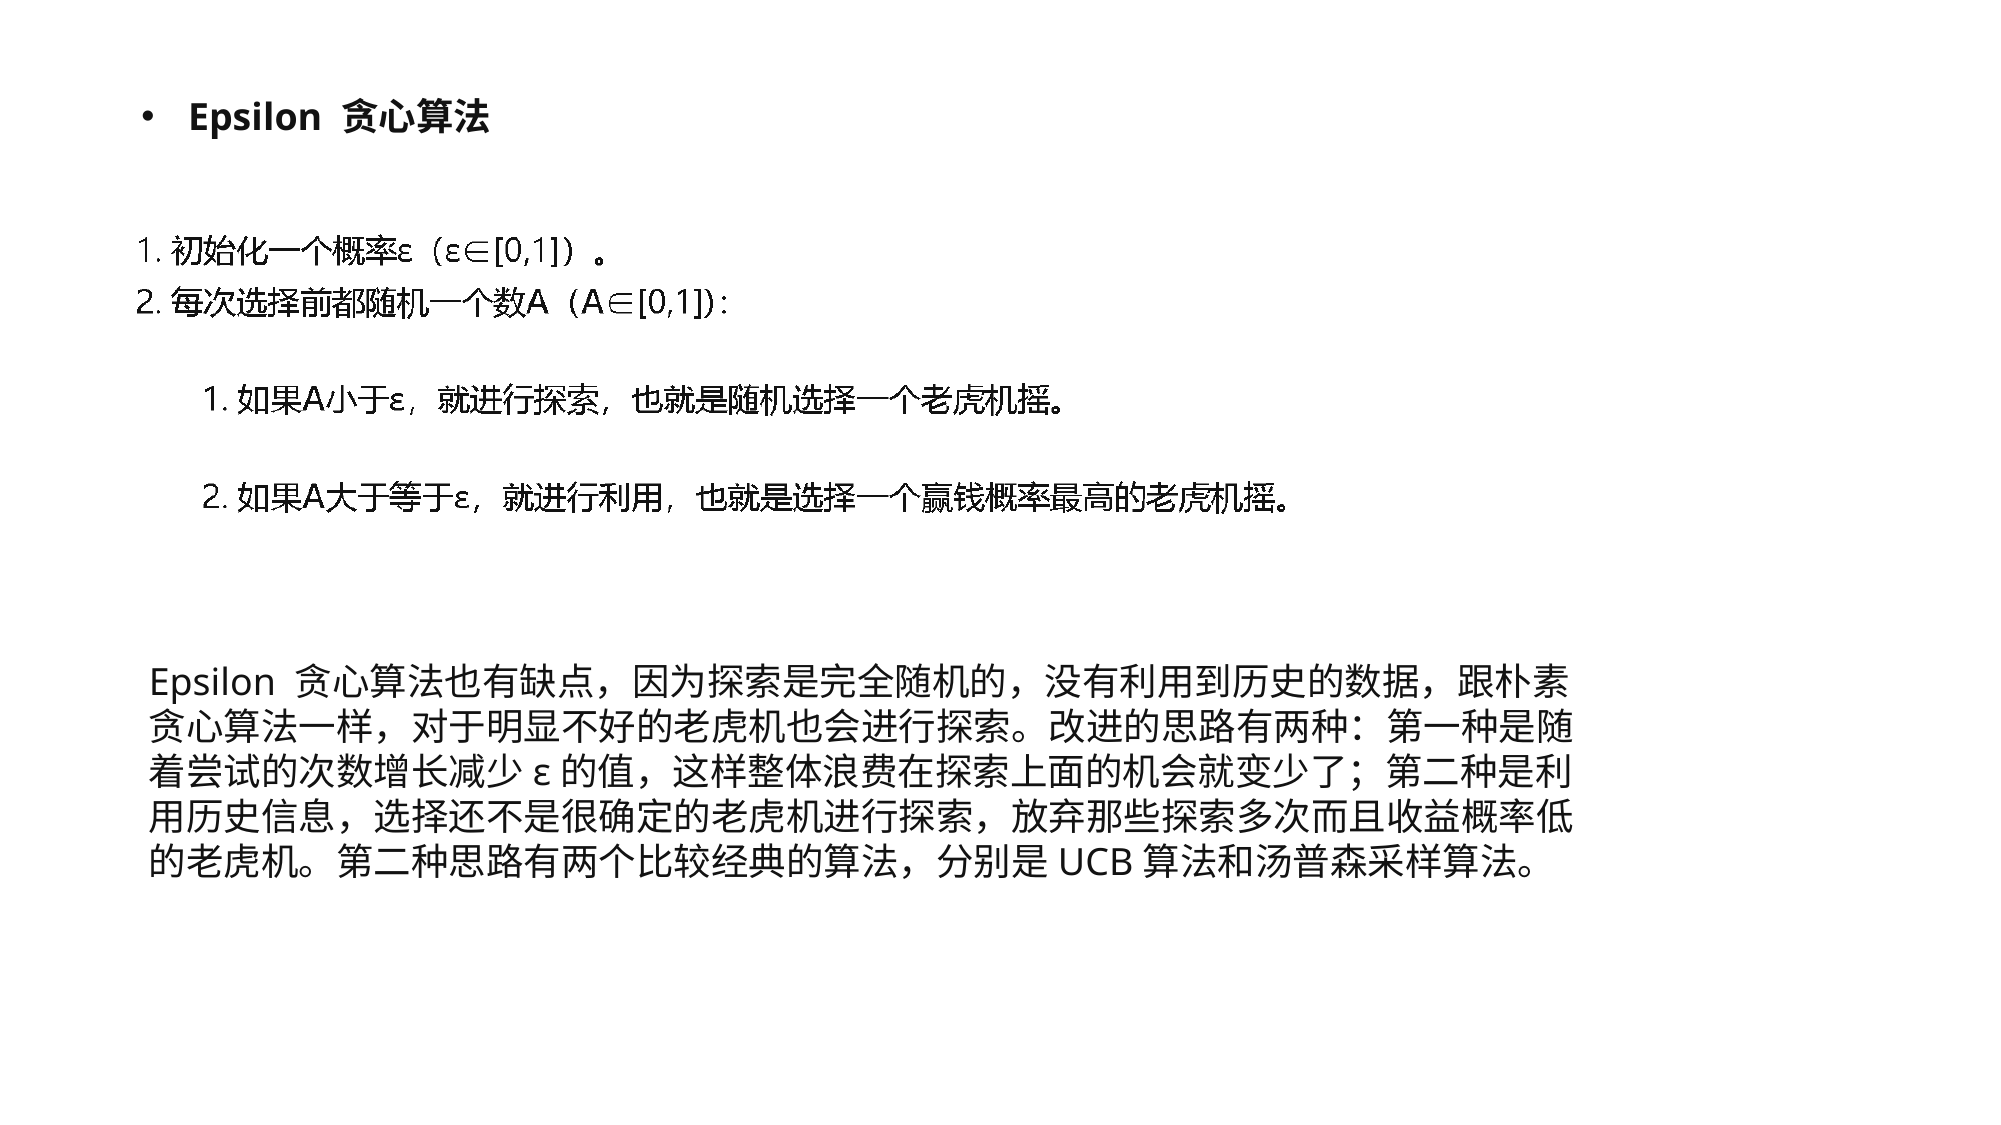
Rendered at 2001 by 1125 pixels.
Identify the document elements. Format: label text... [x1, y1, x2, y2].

picture [134, 205, 1423, 532]
text_box Epsilon 贪心算法 [126, 85, 1127, 146]
text_box Epsilon 贪心算法也有缺点，因为探索是完全随机的，没有利用到历史的数据，跟朴素贪心算法一样，对于明显不好的老虎机也会进行探索。改进的思路有两种：第一种是随着尝试的次数增长减少ε的值，这样整体浪费在探索上面的机会就变少了；第二种是利用历史信息，选择还不是很确定的老虎机进行探索，放弃那些探索多次而且收益概率低的老虎机。第二种思路有两个比较经典的算法，分别是UCB算法和汤普森采样算法。 [134, 650, 1620, 891]
